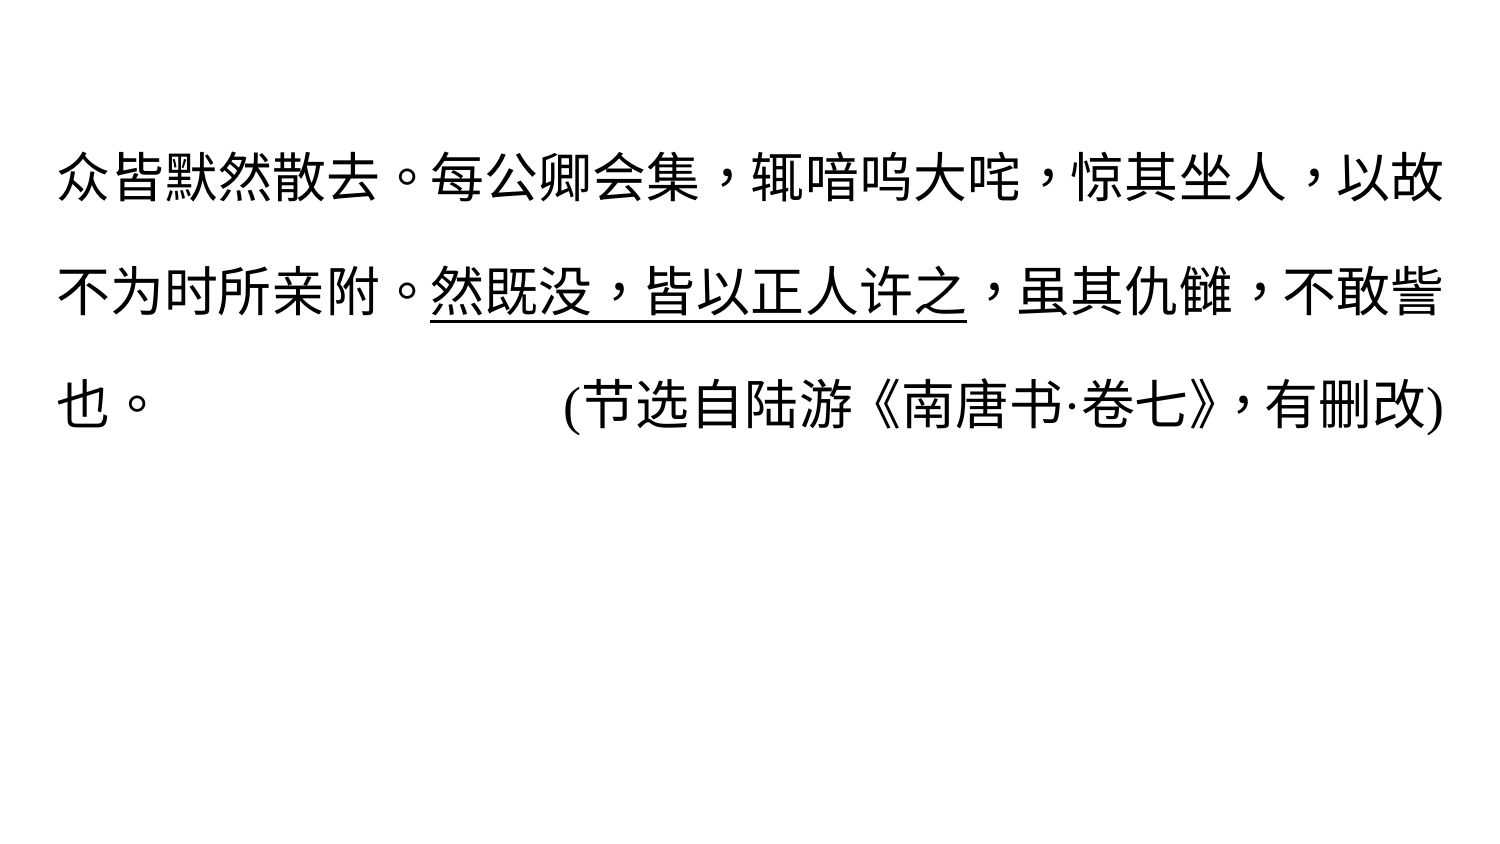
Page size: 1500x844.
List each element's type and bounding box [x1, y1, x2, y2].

text_box [56, 142, 1446, 623]
